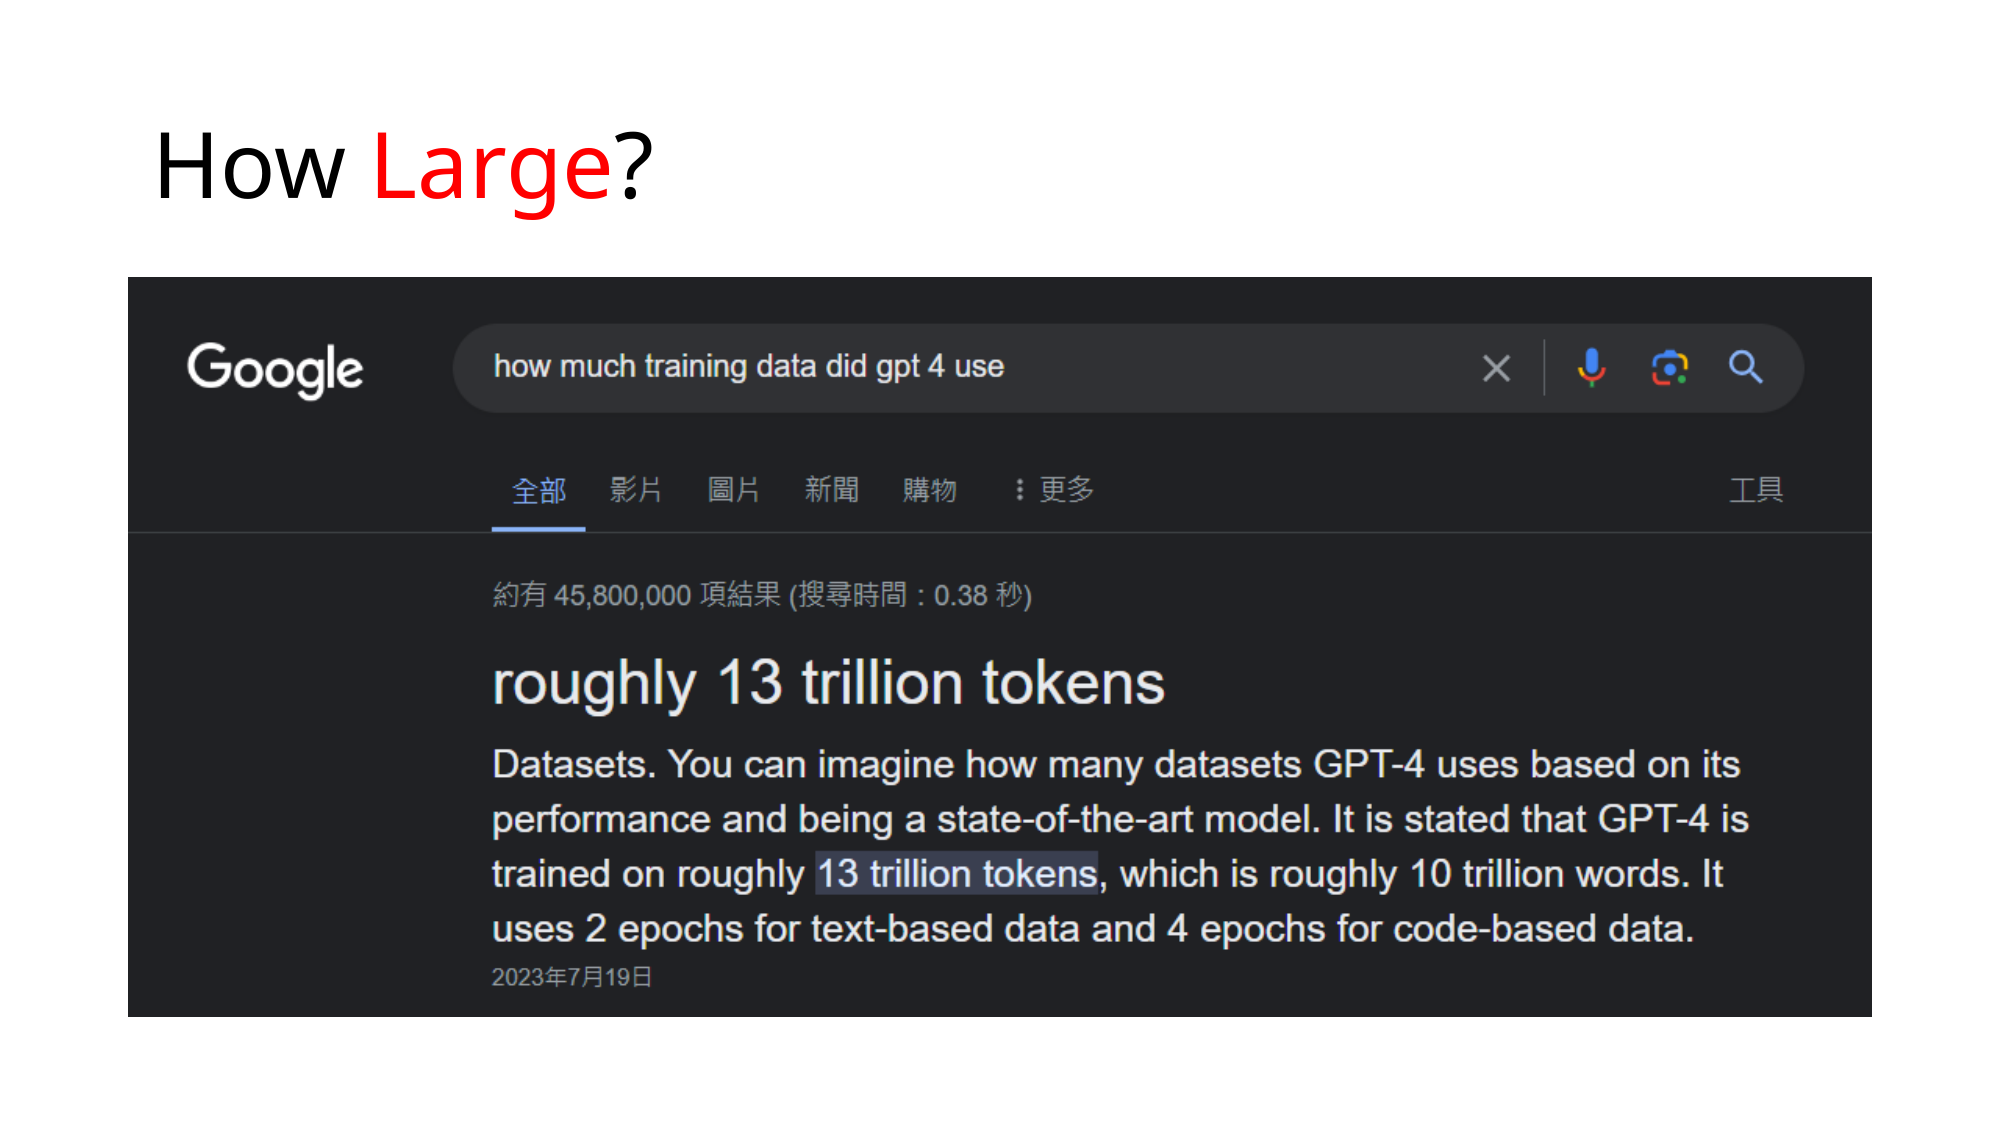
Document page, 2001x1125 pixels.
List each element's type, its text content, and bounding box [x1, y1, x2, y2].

title How Large? [137, 59, 1863, 276]
picture [127, 276, 1873, 1017]
